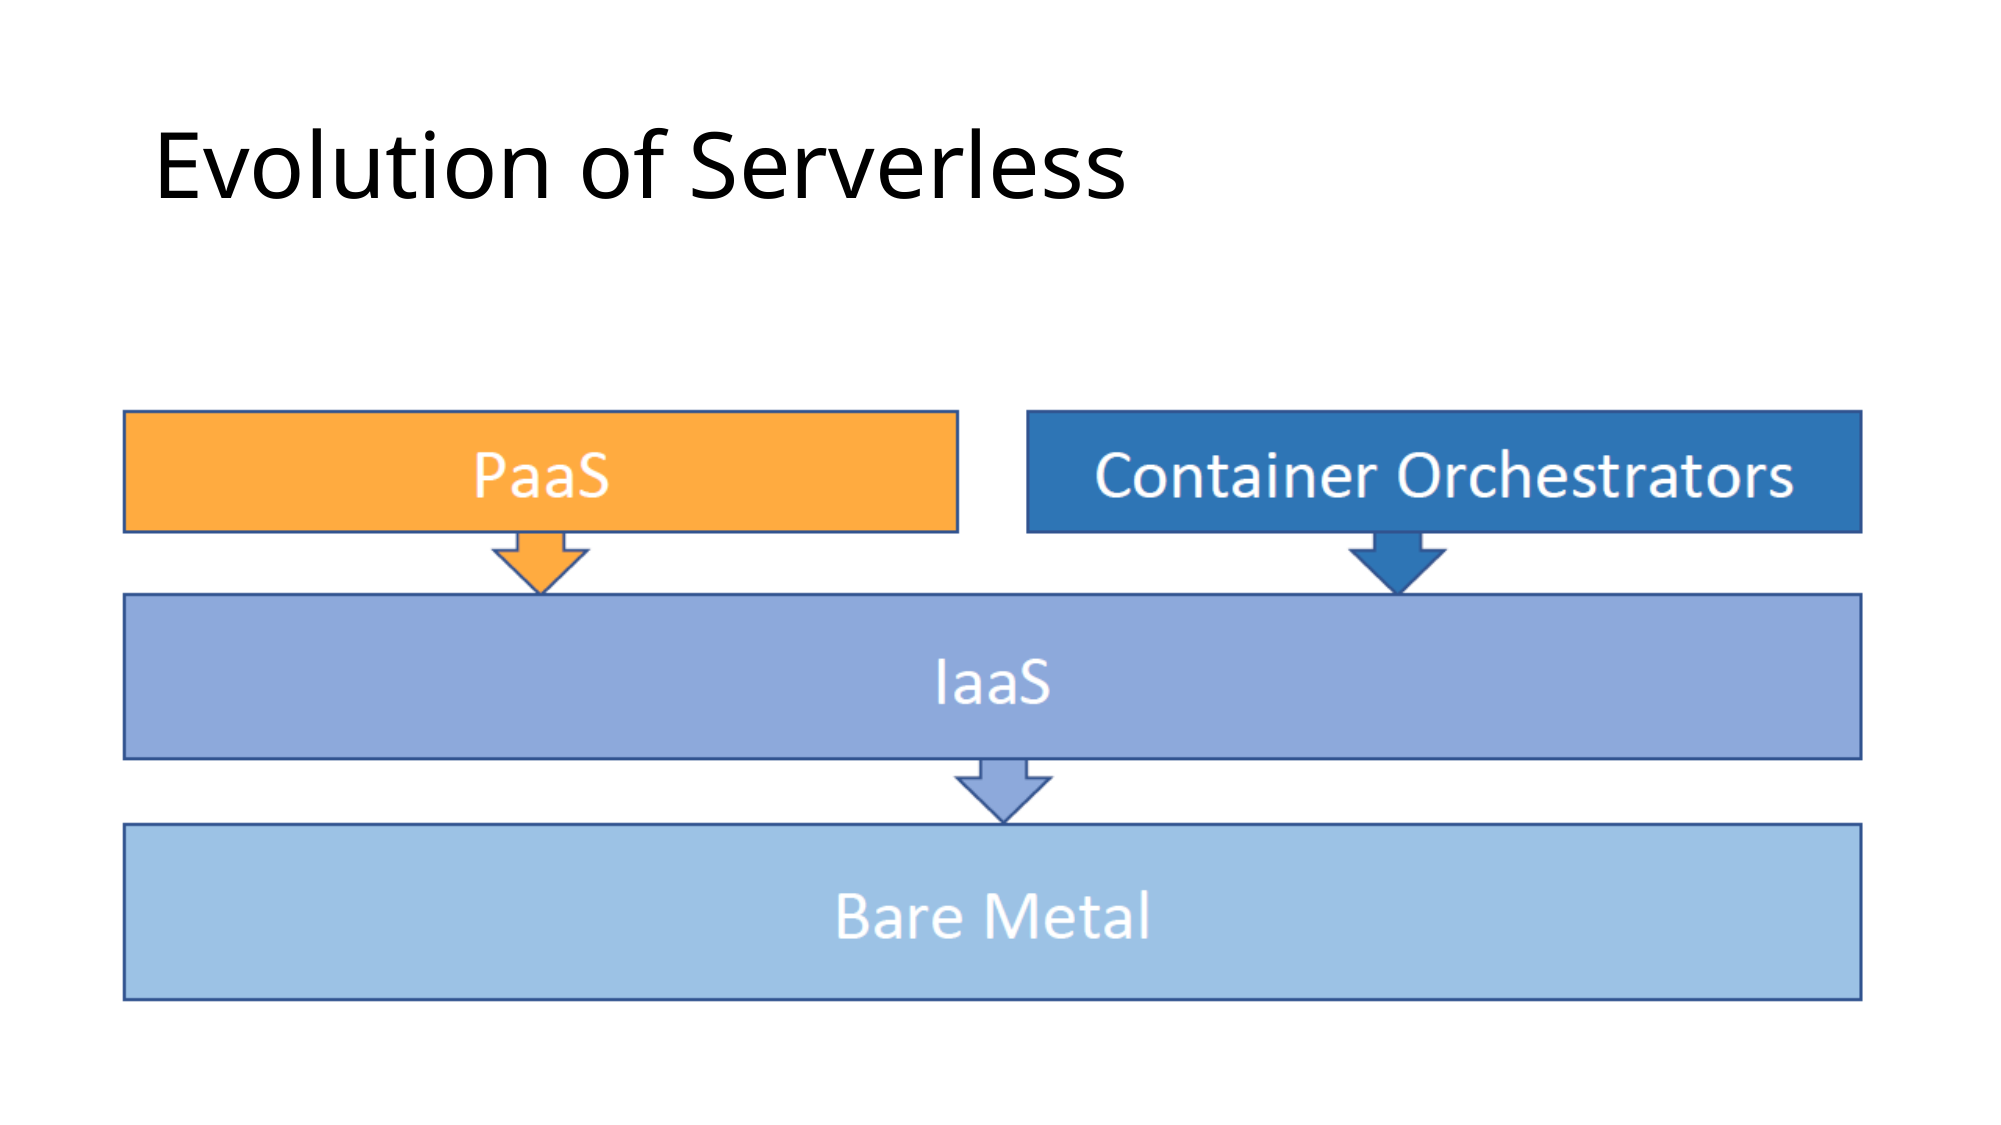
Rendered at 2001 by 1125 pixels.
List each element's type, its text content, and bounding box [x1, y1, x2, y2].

picture [34, 307, 1966, 1039]
title Evolution of Serverless [137, 59, 1863, 278]
